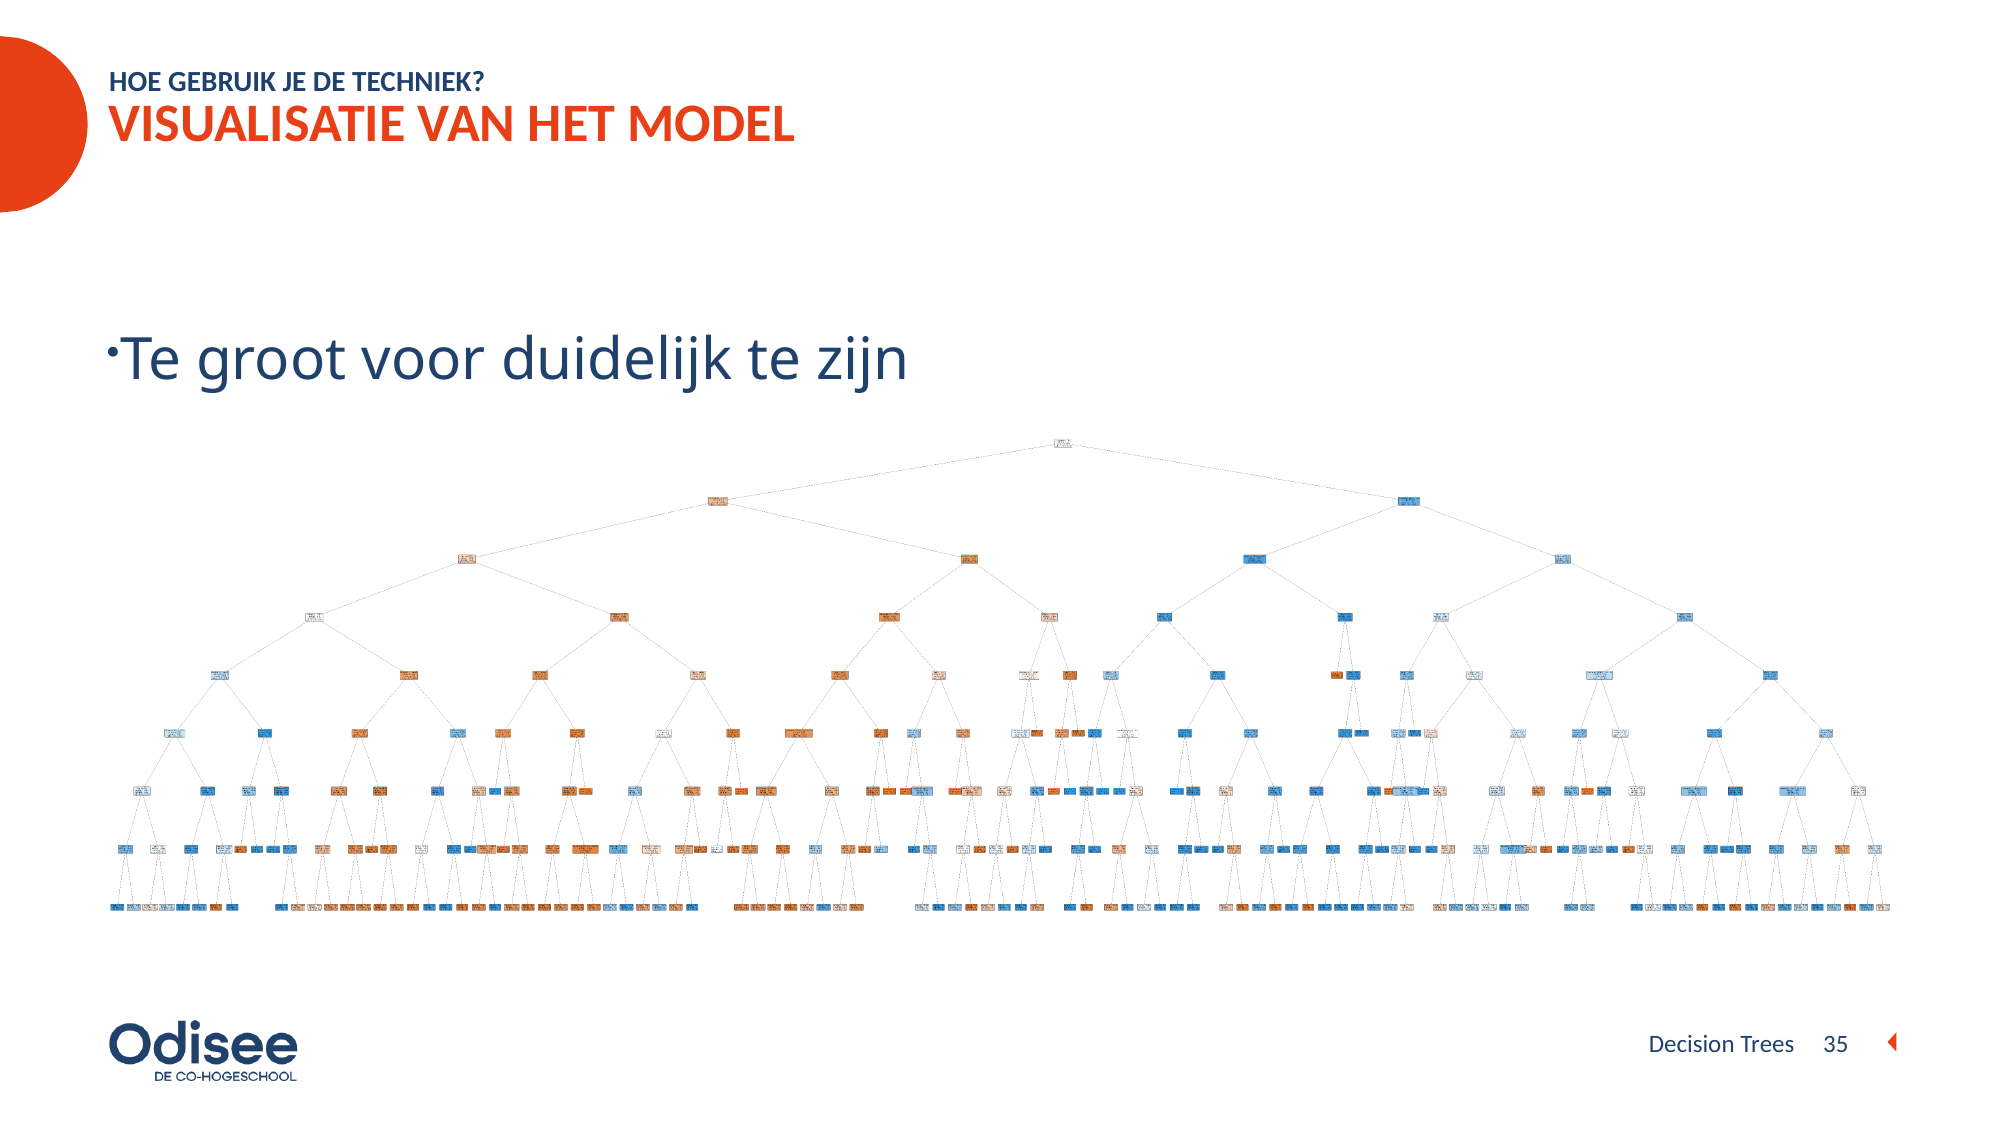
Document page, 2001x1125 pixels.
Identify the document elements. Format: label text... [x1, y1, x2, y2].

list Te groot voor duidelijk te zijn [108, 320, 1892, 413]
picture [108, 413, 1892, 937]
title VISUALISATIE VAN HET MODEL [108, 100, 1892, 213]
picture [108, 1020, 298, 1081]
footer Decision Trees [366, 1027, 1795, 1088]
list HOE GEBRUIK JE DE TECHNIEK? [109, 37, 719, 98]
slide_number 35 [1823, 1027, 1871, 1088]
